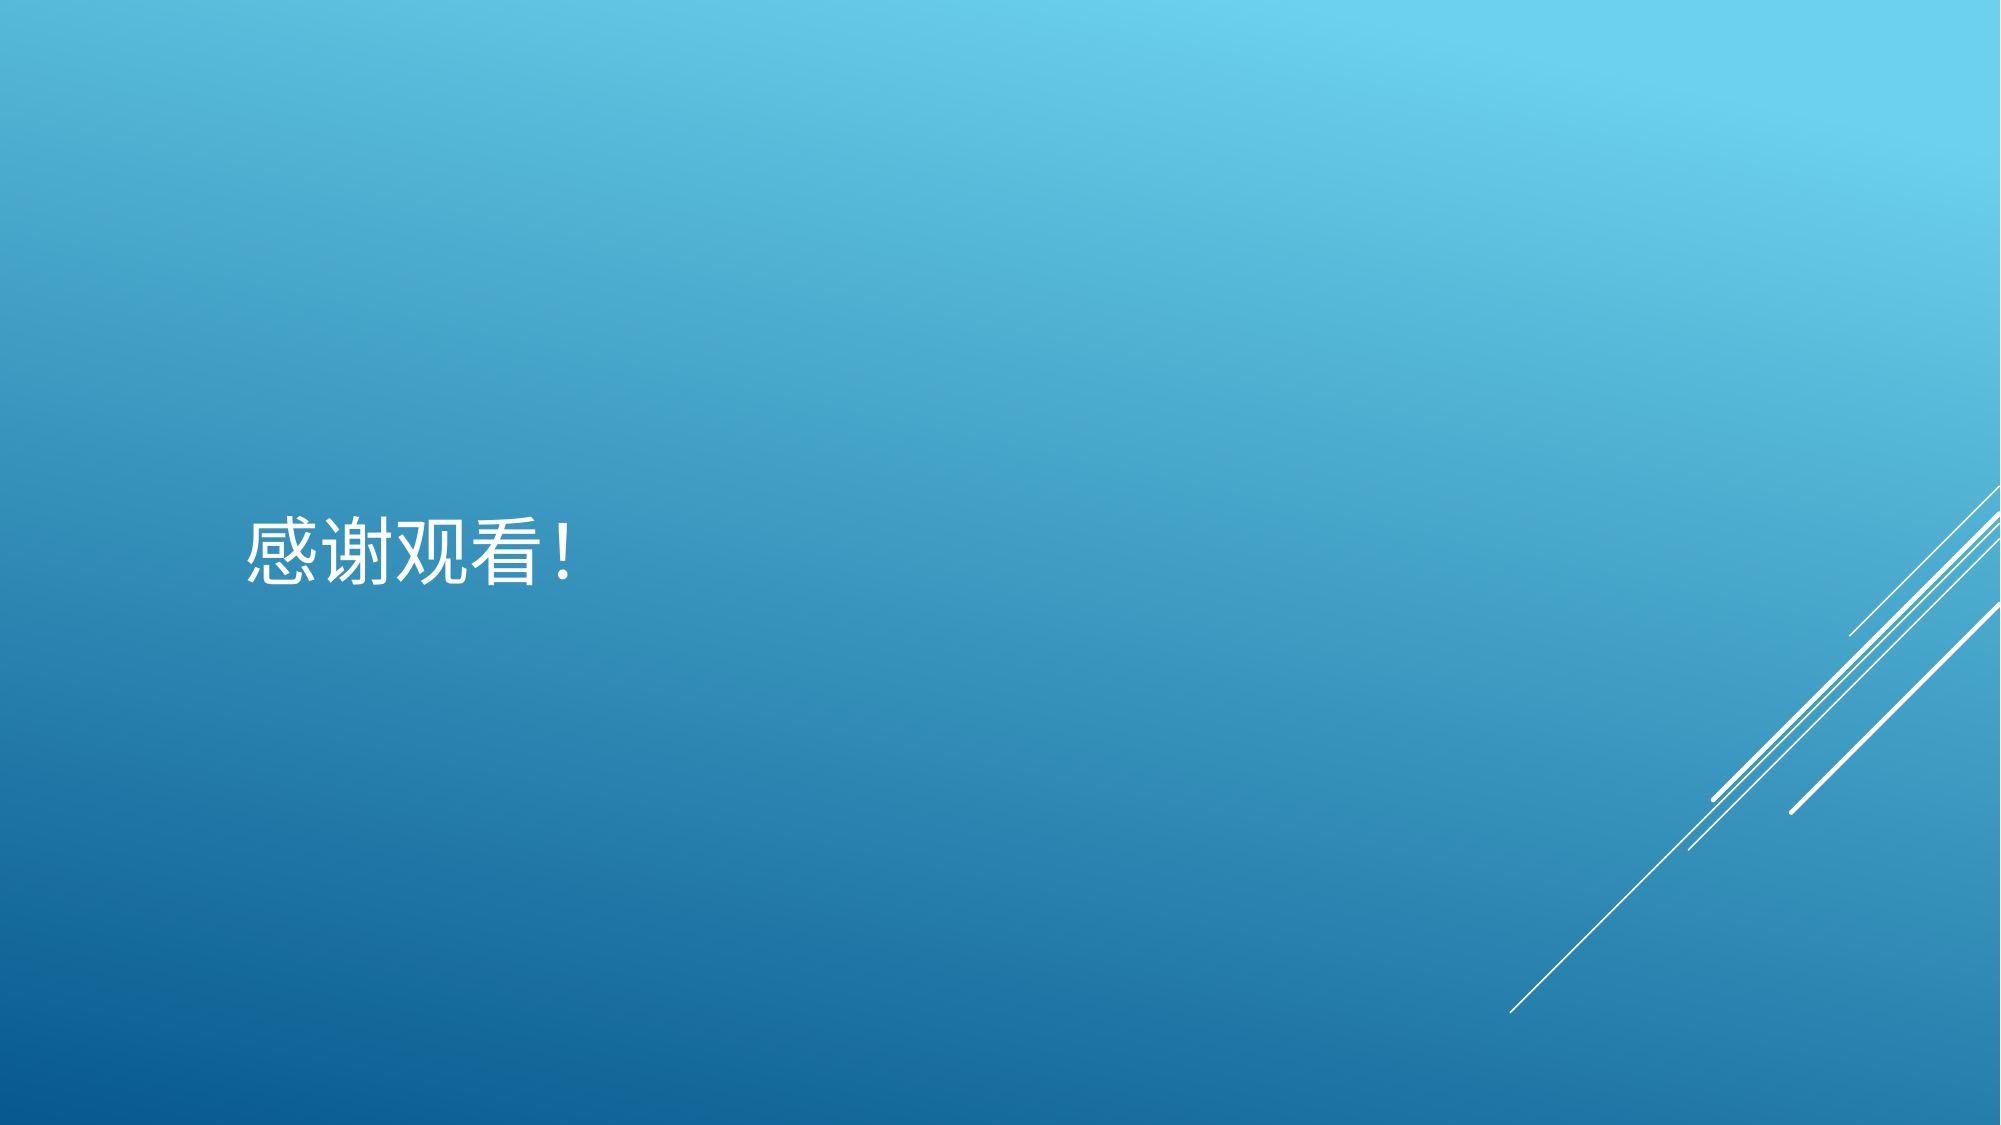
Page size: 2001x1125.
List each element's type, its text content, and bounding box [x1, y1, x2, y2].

title 感谢观看！ [229, 426, 1630, 674]
